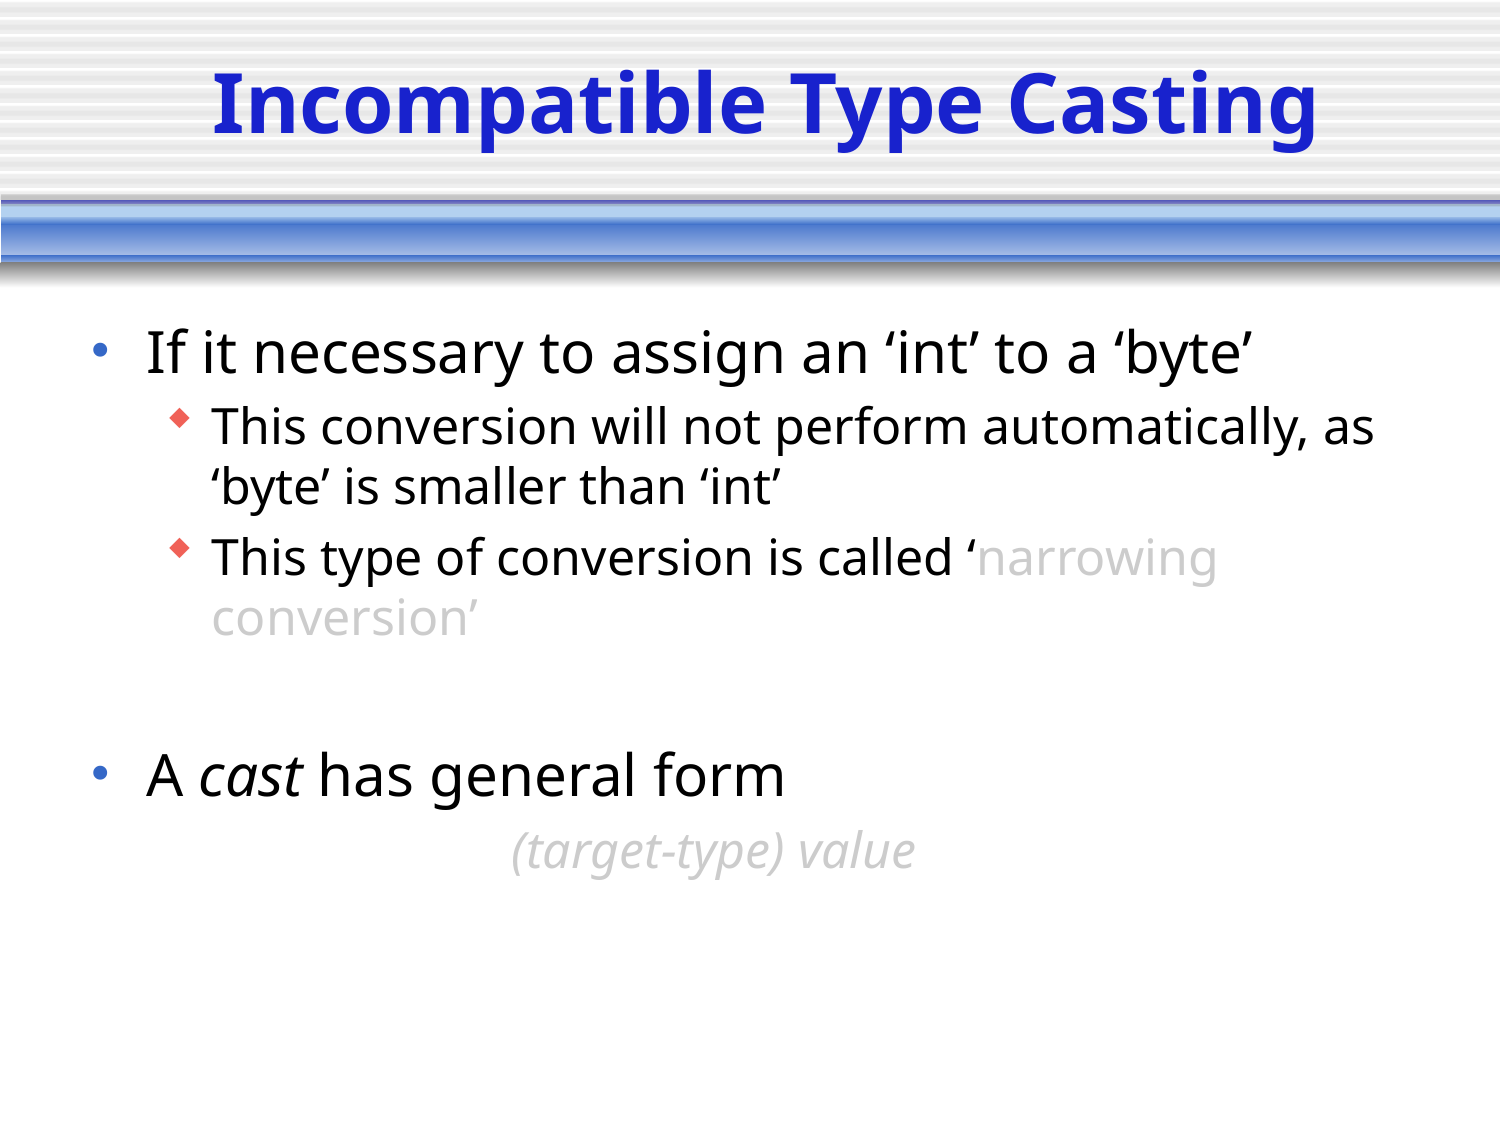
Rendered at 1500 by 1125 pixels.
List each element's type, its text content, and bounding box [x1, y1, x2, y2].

title Incompatible Type Casting [24, 12, 1488, 188]
list If it necessary to assign an ‘int’ to a ‘byte’ This conversion will not perform automatically, as ‘byte’ is smaller than ‘int’ This type of conversion is called ‘narrowing conversion’ A cast has general form (target-type) value [75, 307, 1425, 1050]
picture [0, 0, 1500, 194]
